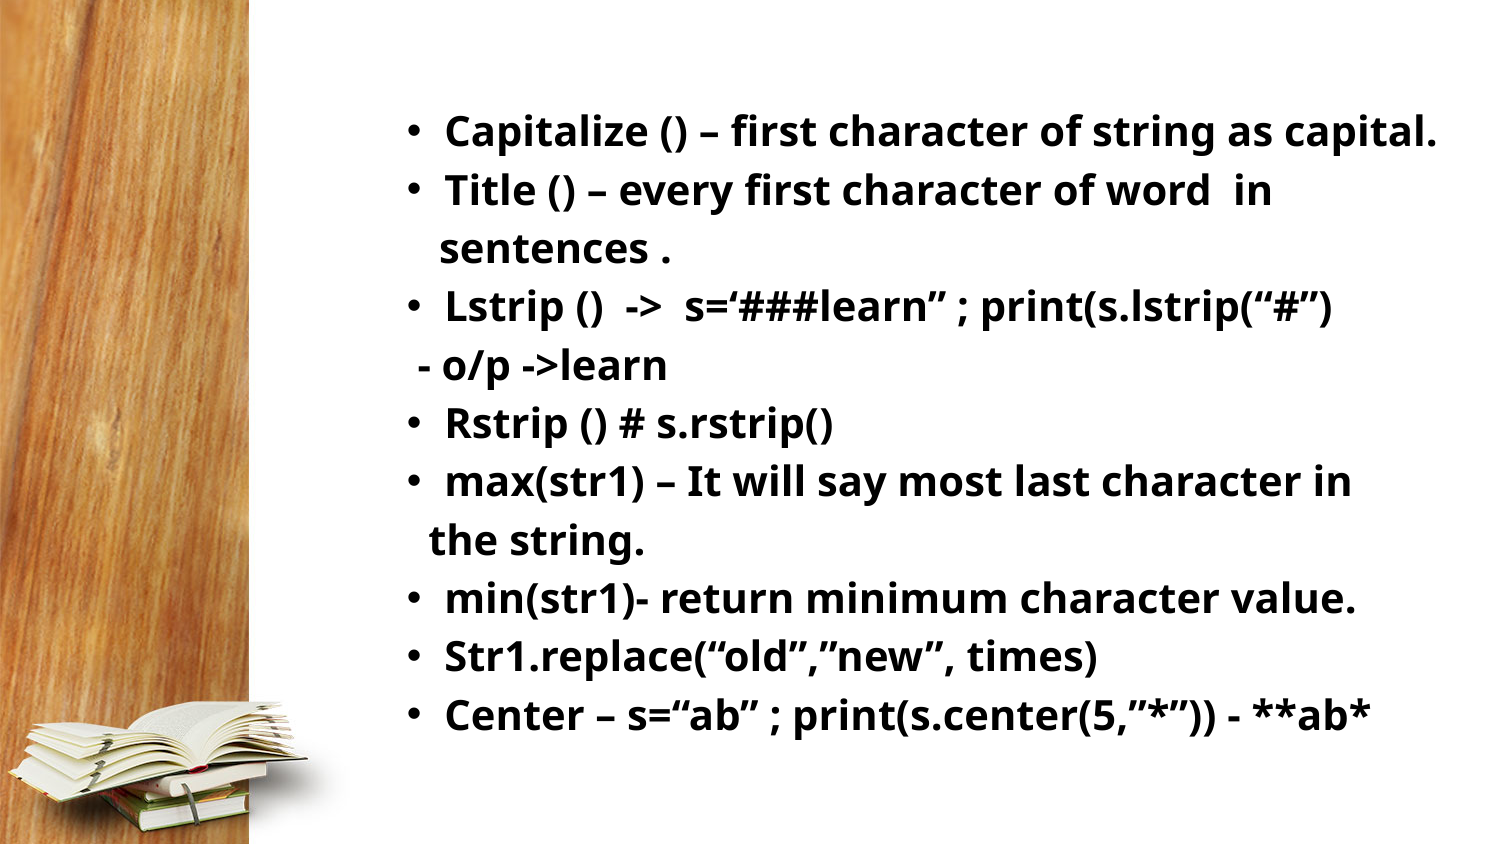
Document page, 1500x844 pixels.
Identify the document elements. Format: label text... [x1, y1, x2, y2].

list Capitalize () – first character of string as capital. Title () – every first character of word in sentences . Lstrip () -> s=‘###learn” ; print(s.lstrip(“#”) - o/p ->learn Rstrip () # s.rstrip() max(str1) – It will say most last character in the string. min(str1)- return minimum character value. Str1.replace(“old”,”new”, times) Center – s=“ab” ; print(s.center(5,”*”)) - **ab* [242, 0, 1500, 844]
picture [0, 0, 242, 844]
